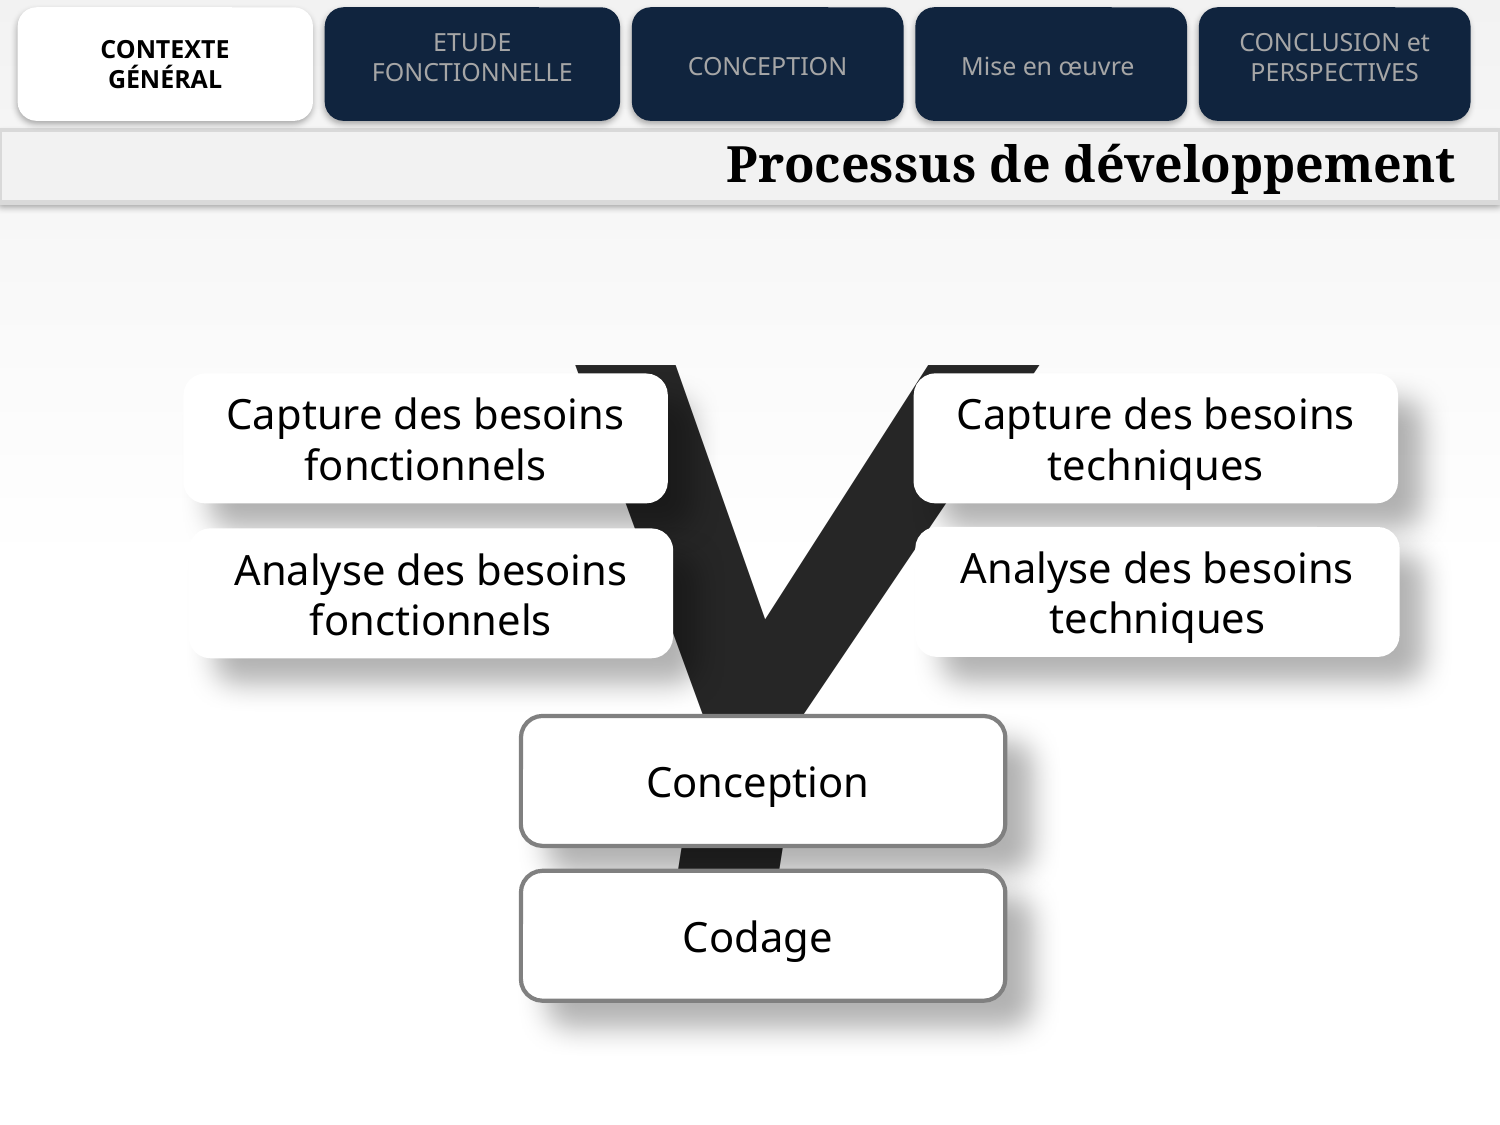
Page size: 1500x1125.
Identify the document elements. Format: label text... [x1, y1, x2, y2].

text_box Processus de développement [513, 128, 1471, 201]
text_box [17, 6, 1471, 122]
text_box [0, 128, 1500, 205]
text_box Codage [518, 868, 1008, 1003]
text_box Y [476, 288, 965, 928]
text_box Conception [518, 713, 1008, 849]
text_box Analyse des besoins techniques [913, 524, 1402, 660]
text_box Analyse des besoins fonctionnels [186, 526, 676, 661]
text_box Capture des besoins fonctionnels [181, 371, 670, 506]
text_box Capture des besoins techniques [911, 371, 1401, 506]
